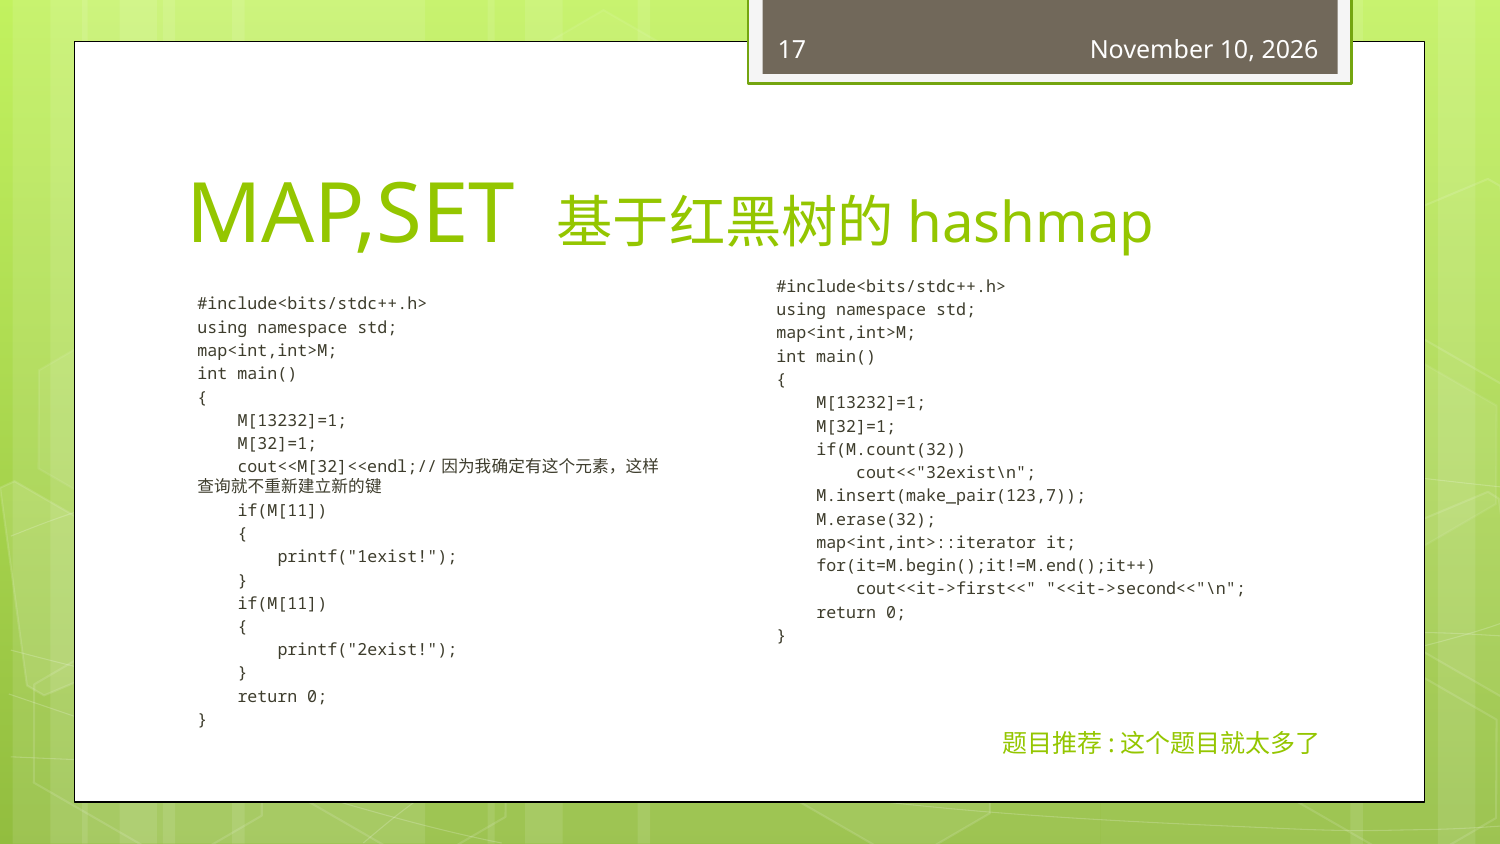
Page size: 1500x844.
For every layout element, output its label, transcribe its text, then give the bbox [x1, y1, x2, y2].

text_box #include<bits/stdc++.h> using namespace std; map<int,int>M; int main() { M[13232]=1; M[32]=1; if(M.count(32)) cout<<"32exist\n"; M.insert(make_pair(123,7)); M.erase(32); map<int,int>::iterator it; for(it=M.begin();it!=M.end();it++) cout<<it->first<<" "<<it->second<<"\n"; return 0; } [750, 268, 1270, 700]
title MAP,SET 基于红黑树的hashmap [171, 126, 1324, 267]
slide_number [983, 27, 1334, 73]
list #include<bits/stdc++.h> using namespace std; map<int,int>M; int main() { M[13232]=1; M[32]=1; cout<<M[32]<<endl;//因为我确定有这个元素，这样查询就不重新建立新的键 if(M[11]) { printf("1exist!"); } if(M[11]) { printf("2exist!"); } return 0; } [171, 285, 691, 718]
footer 题目推荐:这个题目就太多了 [761, 720, 1336, 765]
slide_number 17 [762, 27, 982, 73]
